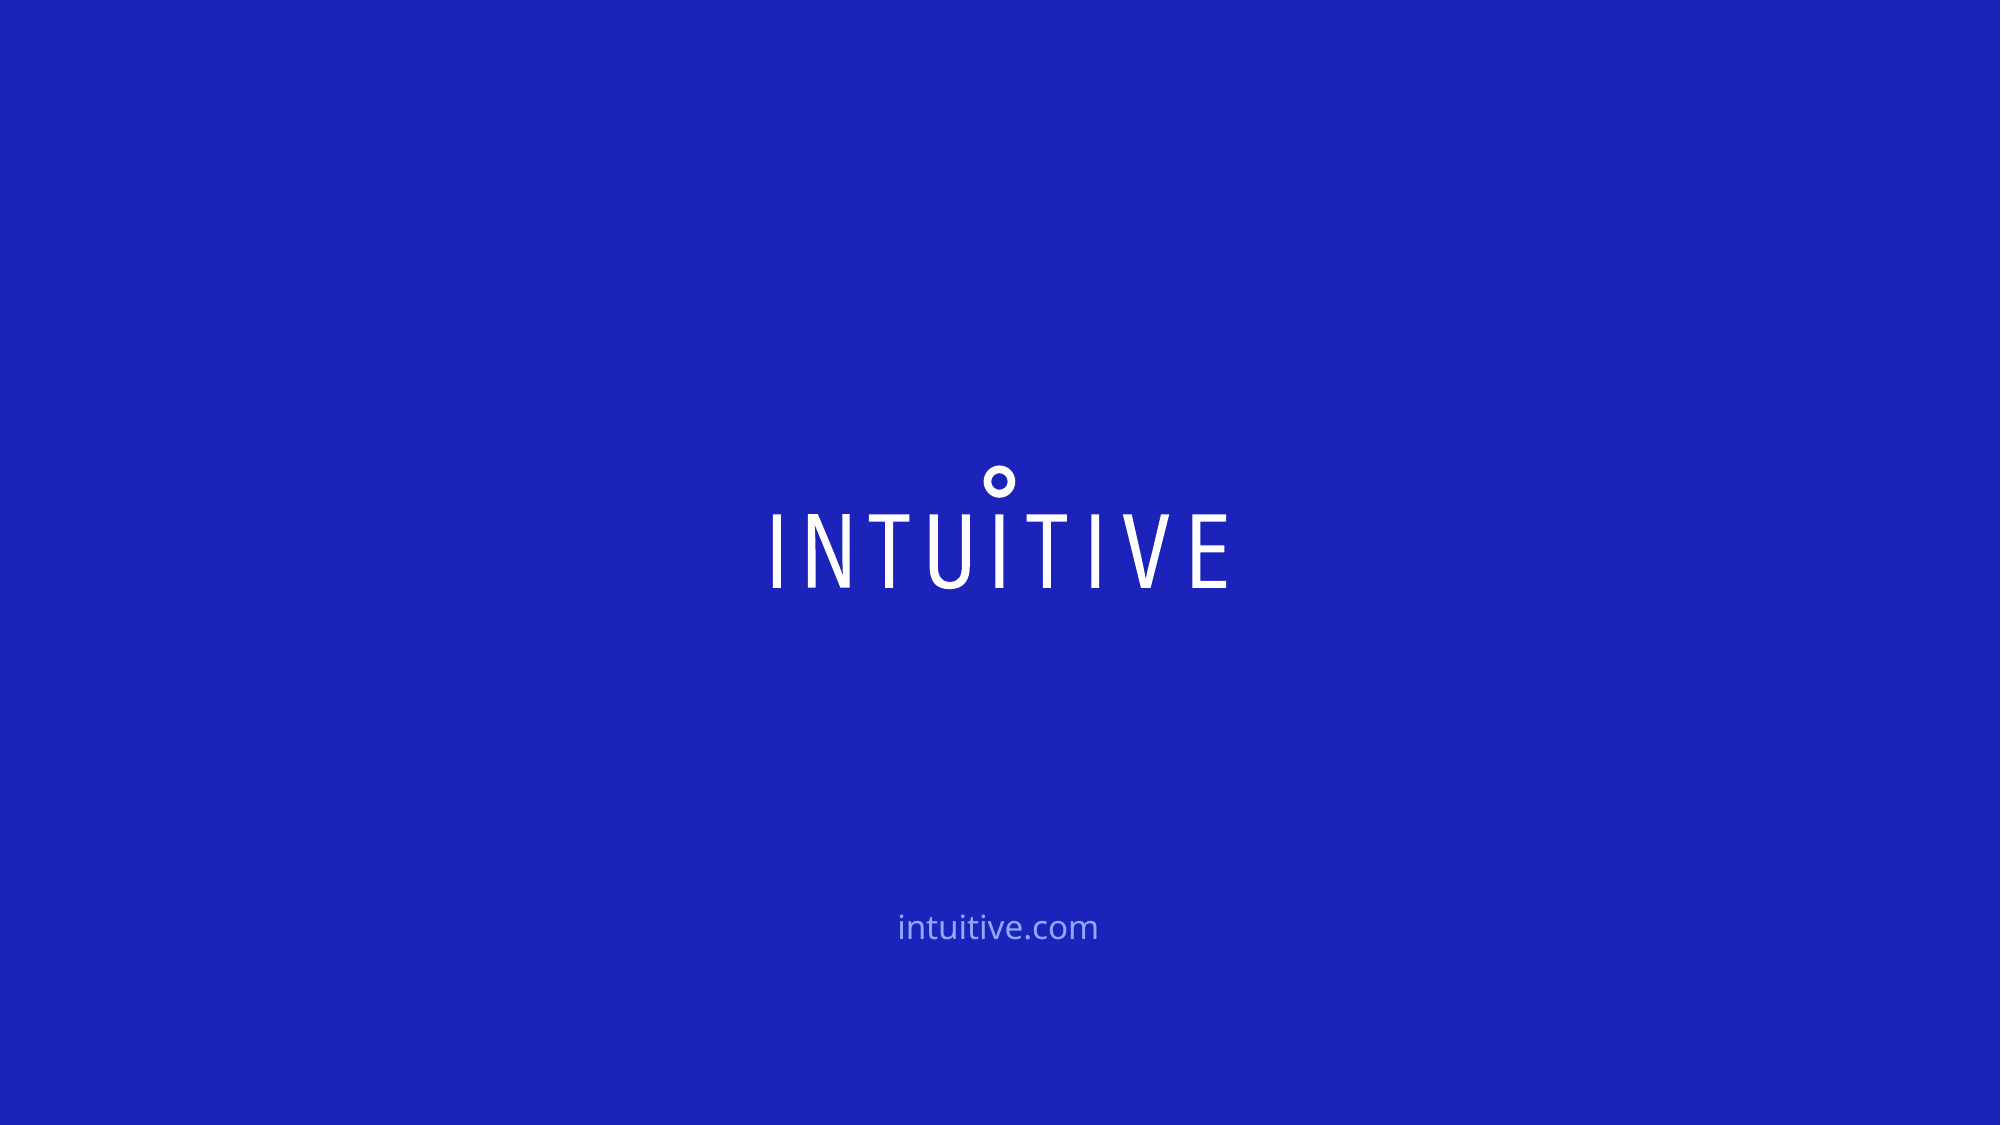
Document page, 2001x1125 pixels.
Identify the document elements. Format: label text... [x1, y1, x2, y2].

list intuitive.com [771, 905, 1225, 947]
